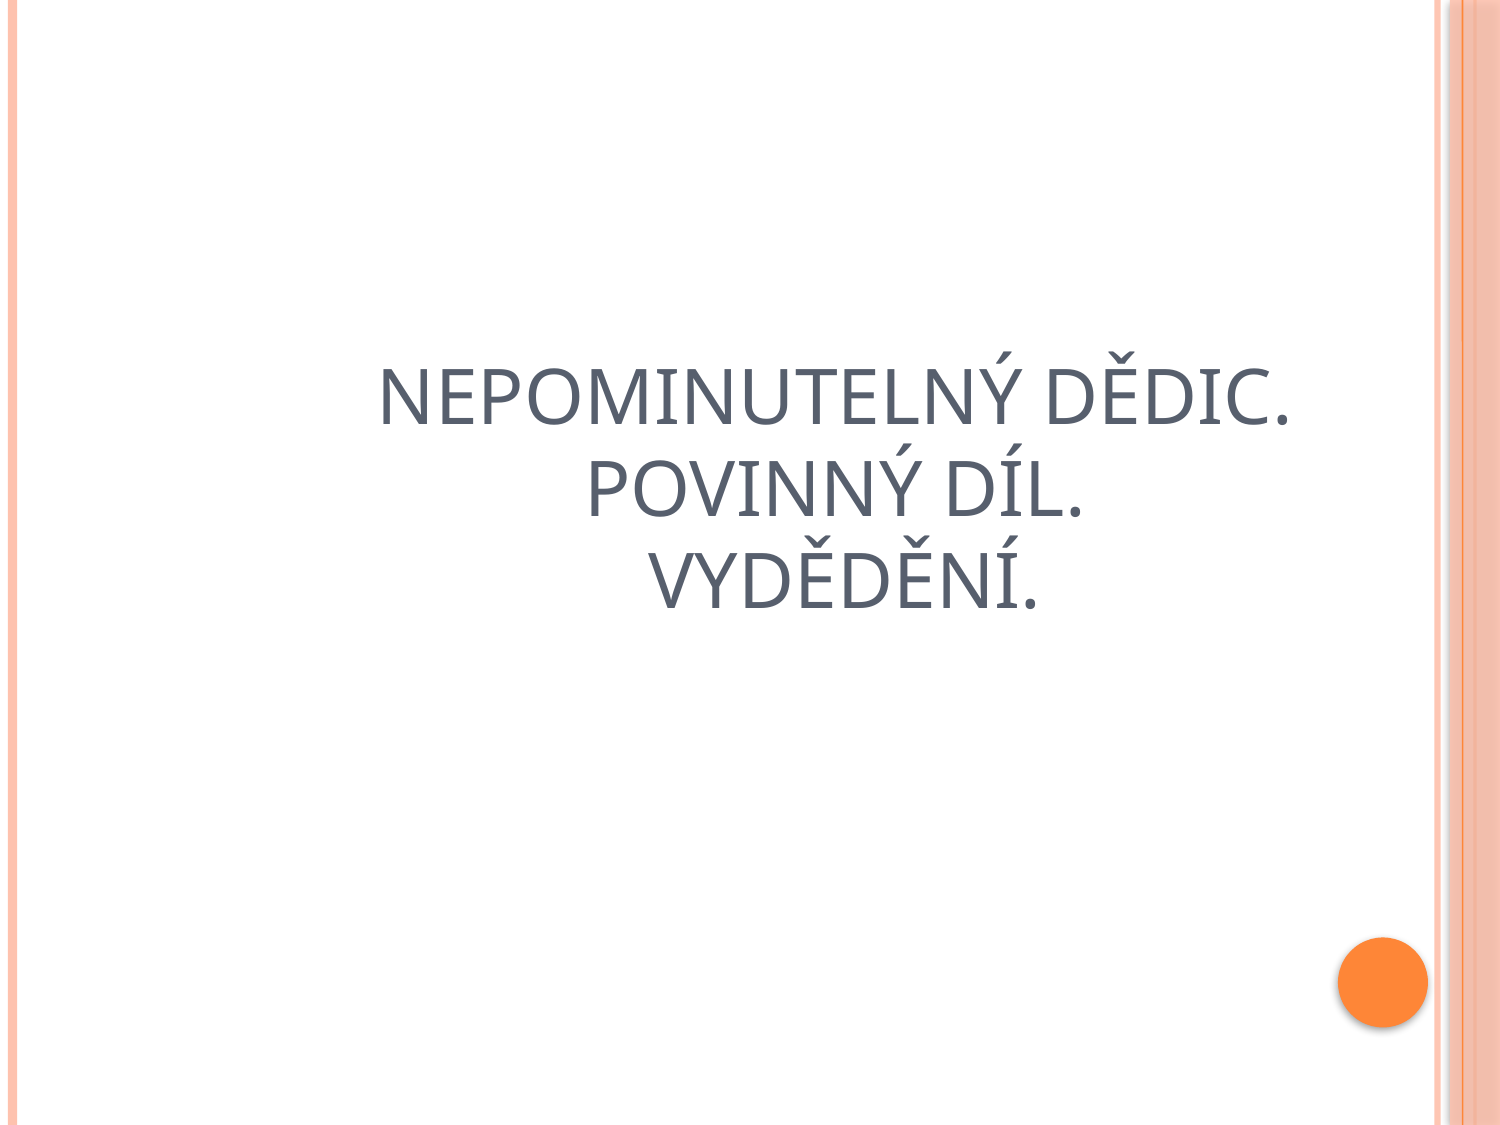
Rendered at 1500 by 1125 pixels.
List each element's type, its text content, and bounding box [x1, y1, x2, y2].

title Nepominutelný dědic. Povinný díl. Vydědění. [230, 338, 1461, 632]
